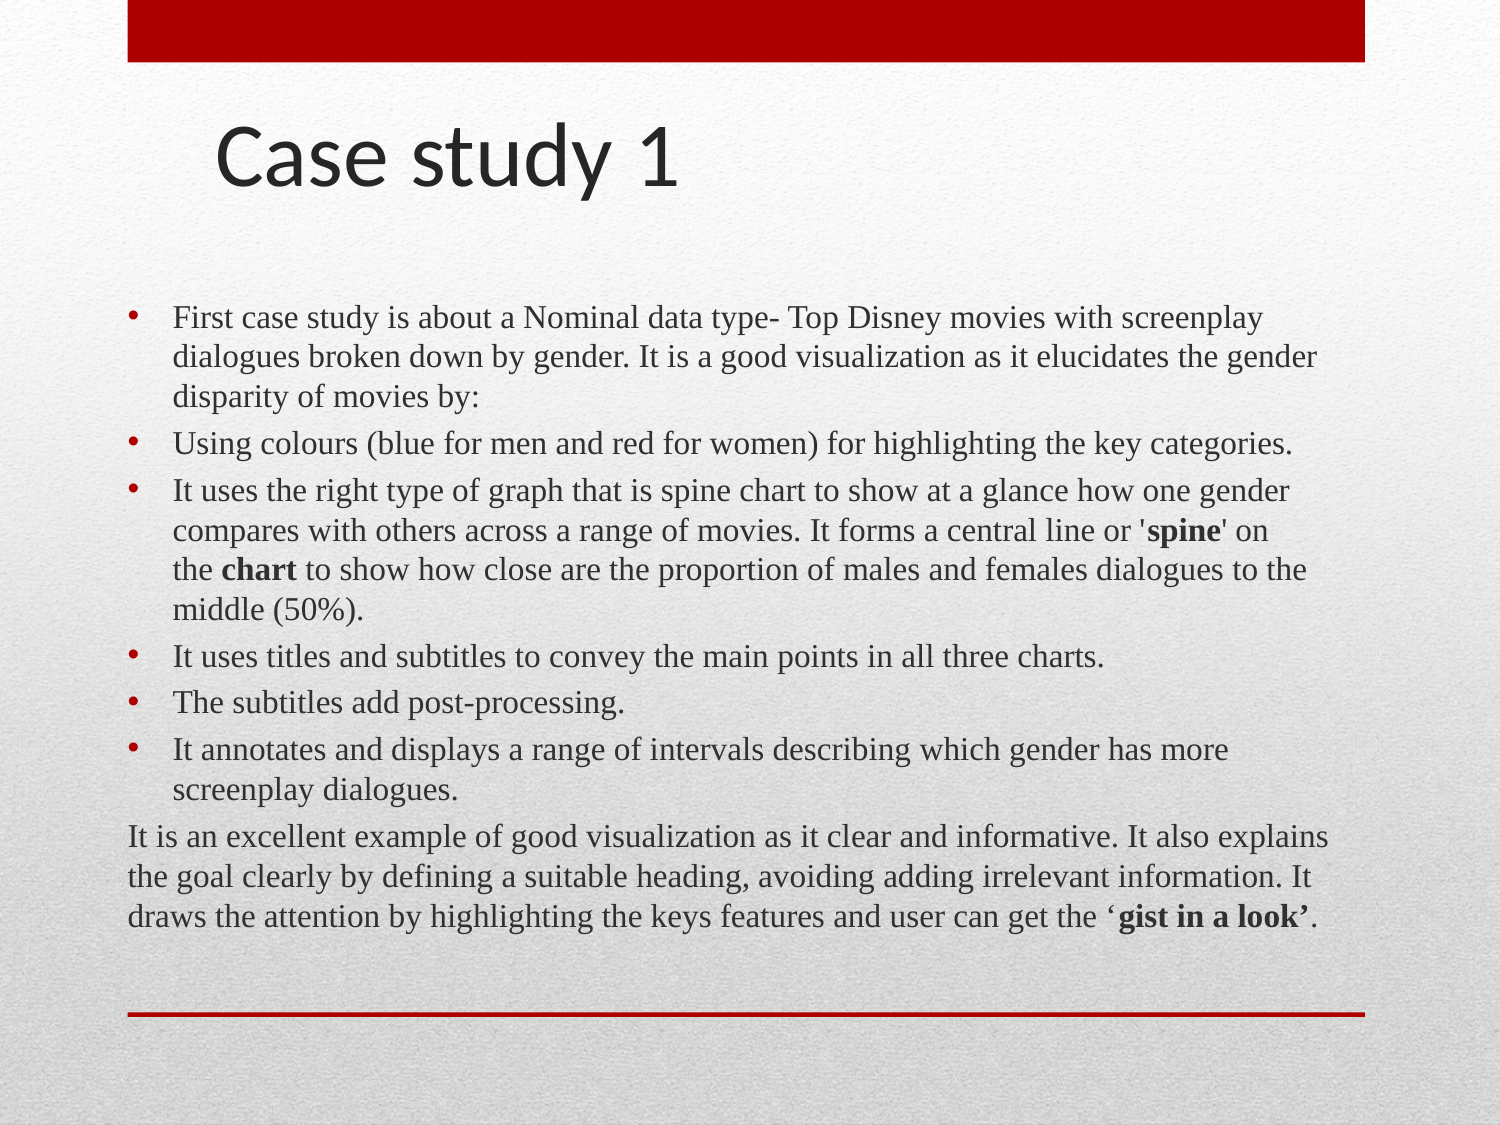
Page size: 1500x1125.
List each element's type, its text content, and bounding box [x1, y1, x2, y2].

list First case study is about a Nominal data type- Top Disney movies with screenplay dialogues broken down by gender. It is a good visualization as it elucidates the gender disparity of movies by: Using colours (blue for men and red for women) for highlighting the key categories. It uses the right type of graph that is spine chart to show at a glance how one gender compares with others across a range of movies. It forms a central line or 'spine' on the chart to show how close are the proportion of males and females dialogues to the middle (50%). It uses titles and subtitles to convey the main points in all three charts. The subtitles add post-processing. It annotates and displays a range of intervals describing which gender has more screenplay dialogues. It is an excellent example of good visualization as it clear and informative. It also explains the goal clearly by defining a suitable heading, avoiding adding irrelevant information. It draws the attention by highlighting the keys features and user can get the ‘gist in a look’. [112, 262, 1350, 1013]
title Case study 1 [200, 62, 1313, 213]
